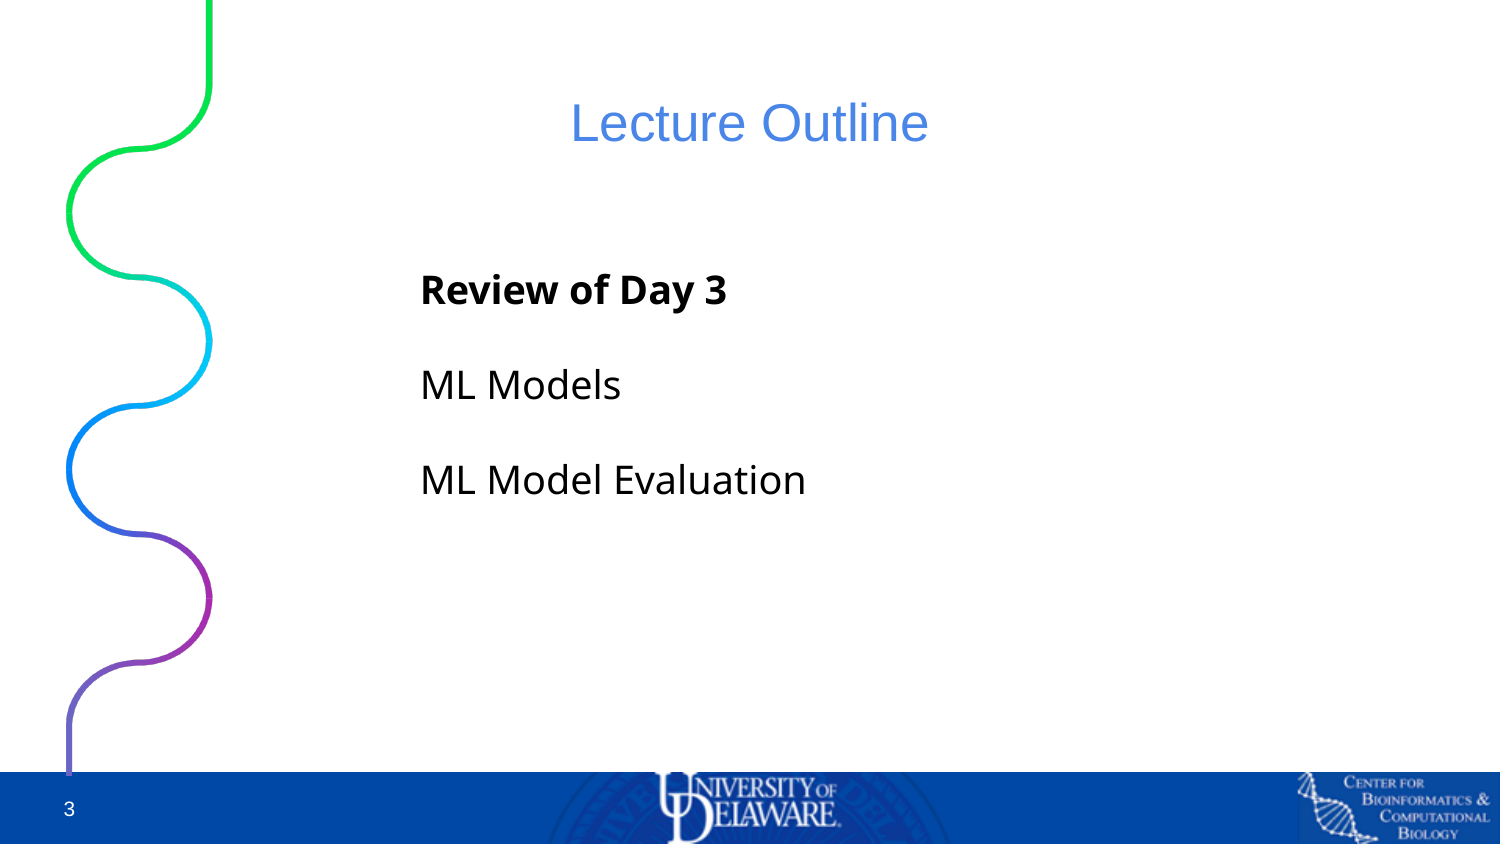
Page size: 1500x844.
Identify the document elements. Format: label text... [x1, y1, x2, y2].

picture [0, 0, 1500, 844]
text_box Review of Day 3 ML Models ML Model Evaluation [404, 250, 1500, 566]
title Lecture Outline [250, 72, 1449, 167]
